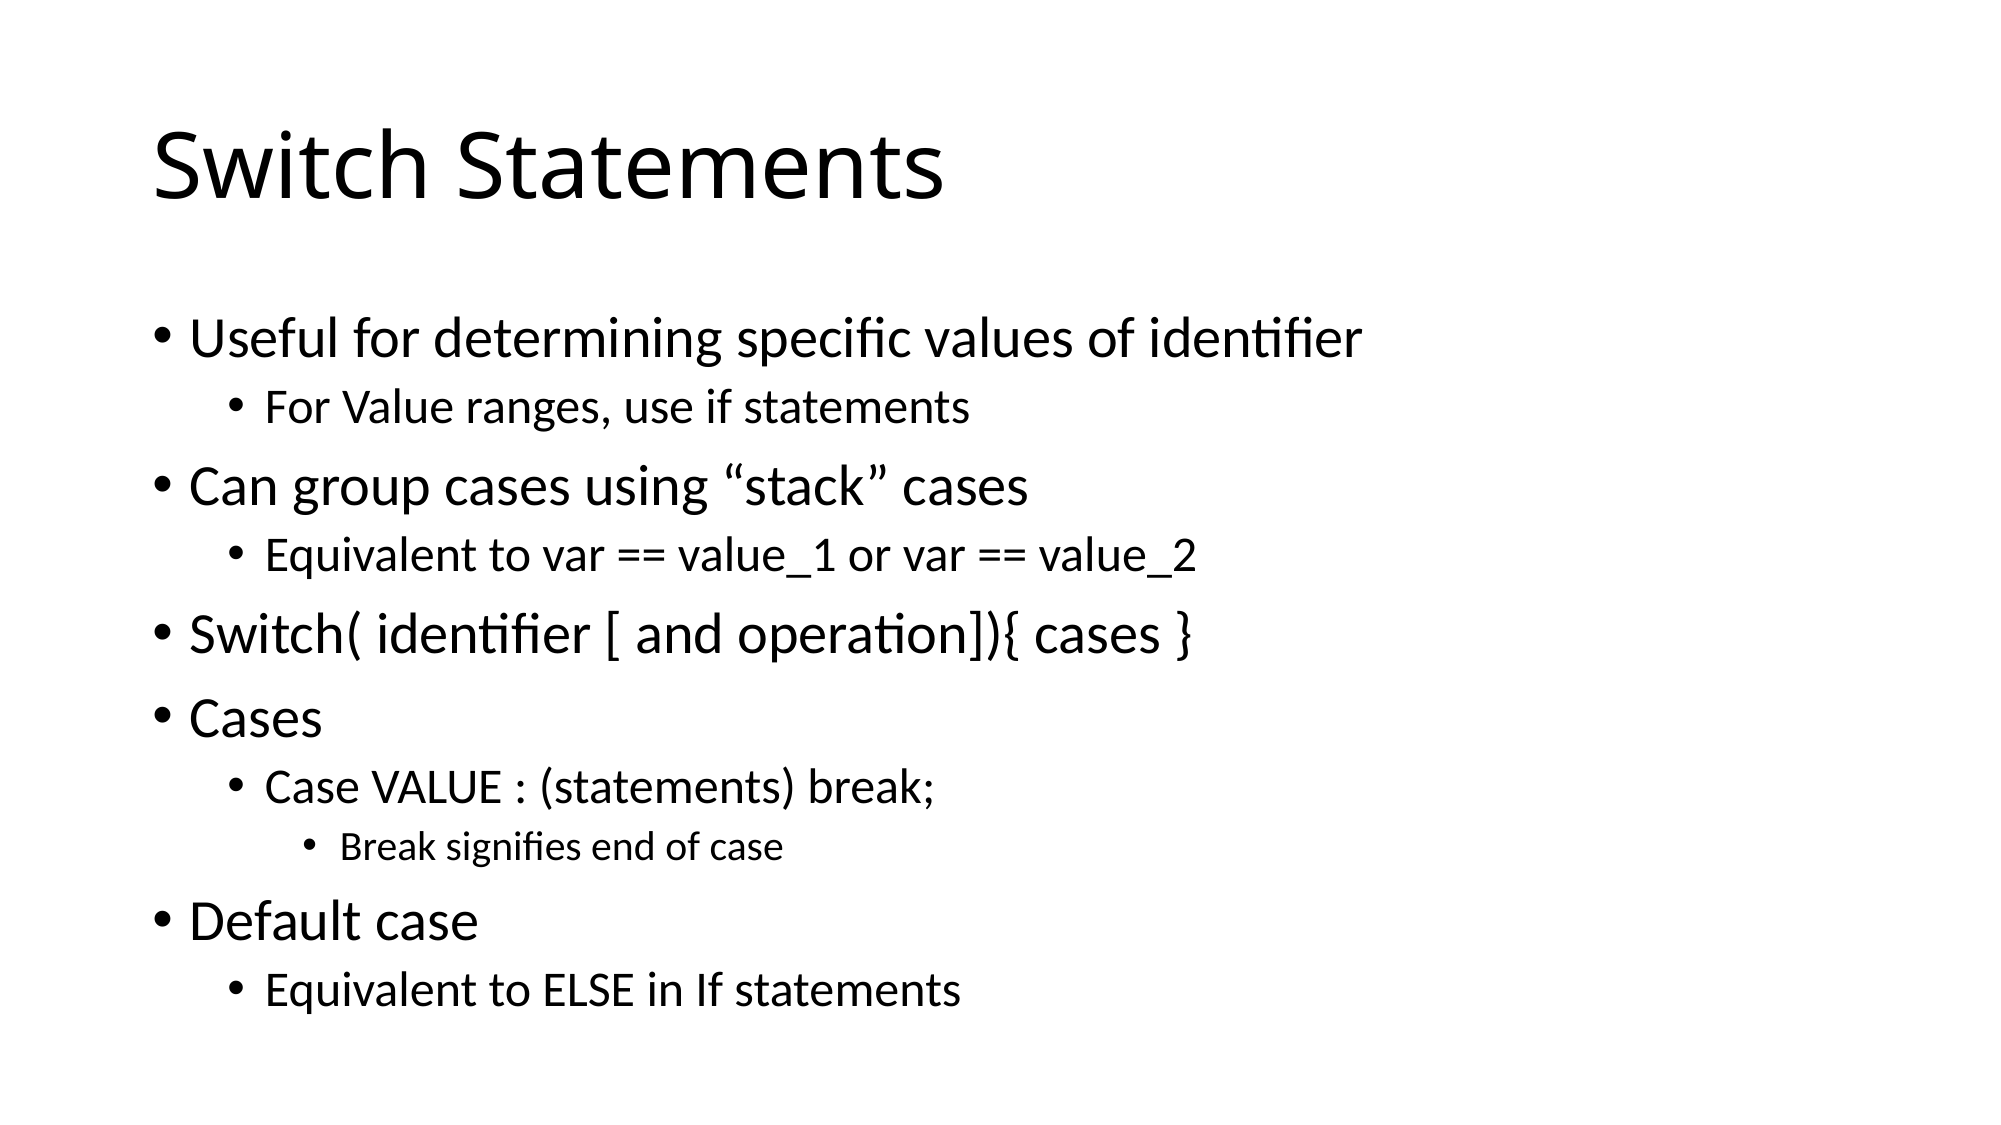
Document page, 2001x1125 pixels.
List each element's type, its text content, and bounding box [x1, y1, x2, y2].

list Useful for determining specific values of identifier For Value ranges, use if statements Can group cases using “stack” cases Equivalent to var == value_1 or var == value_2 Switch( identifier [ and operation]){ cases } Cases Case VALUE : (statements) break; Break signifies end of case Default case Equivalent to ELSE in If statements [137, 299, 1863, 1066]
title Switch Statements [137, 59, 1863, 278]
